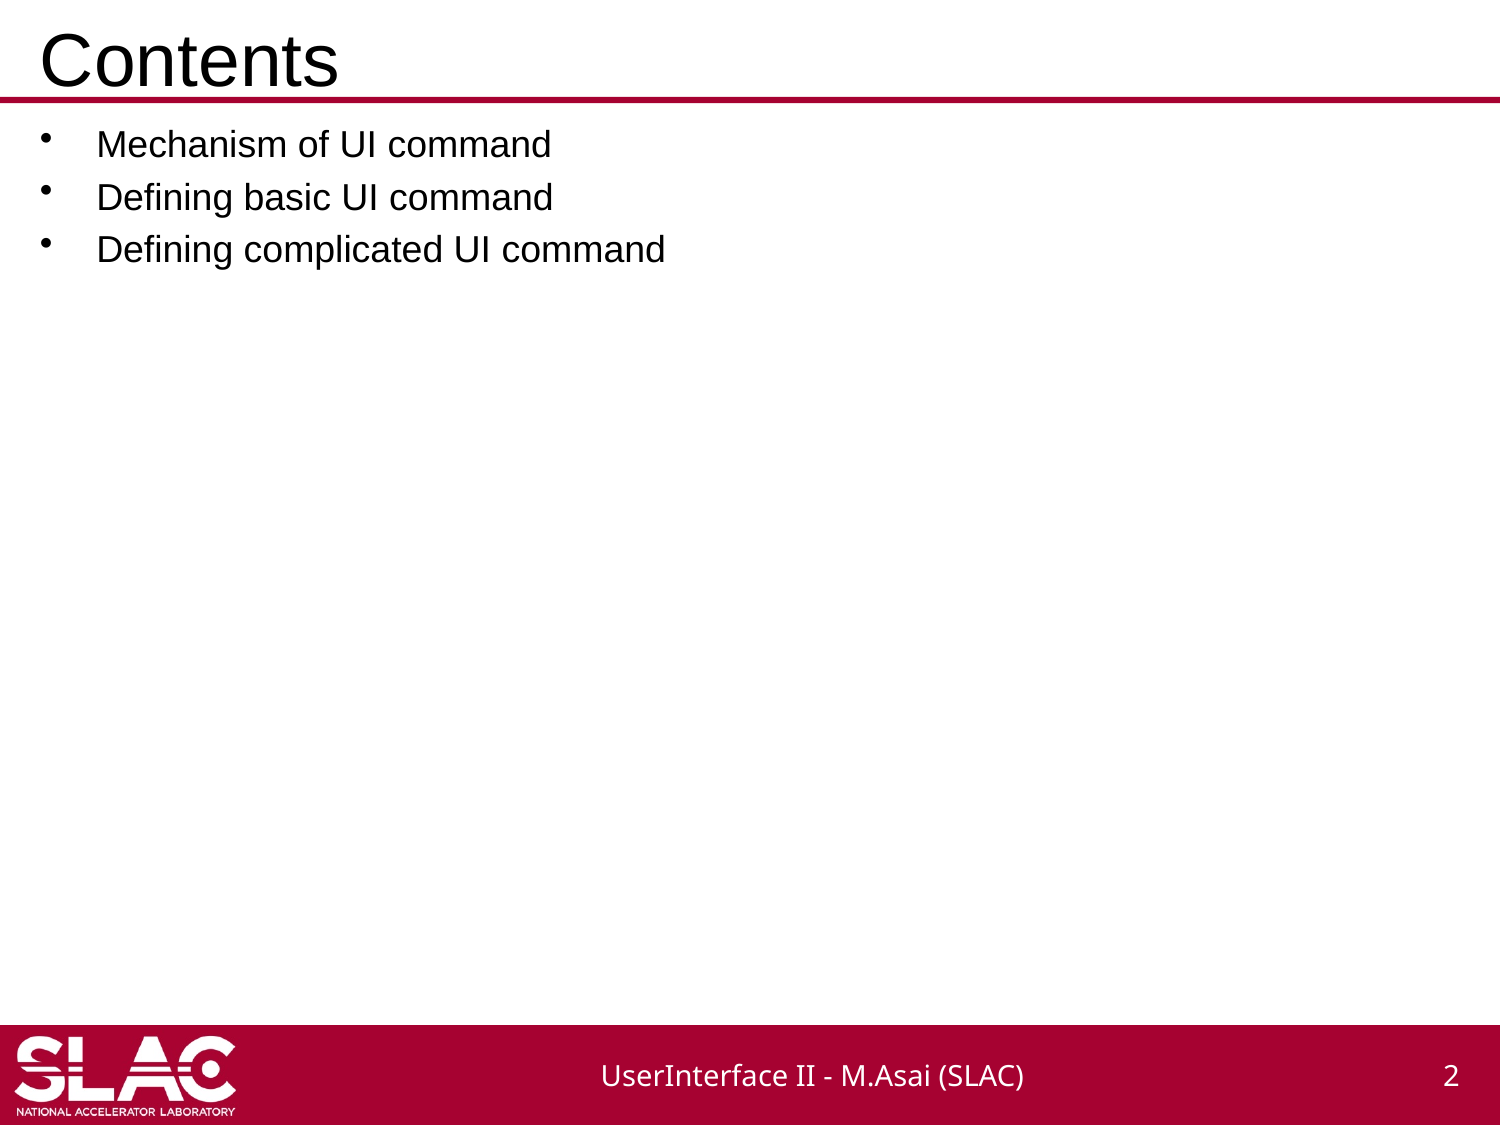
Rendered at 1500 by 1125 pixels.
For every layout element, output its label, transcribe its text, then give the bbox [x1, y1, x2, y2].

title Contents [24, 24, 1476, 88]
picture [0, 1026, 250, 1125]
footer UserInterface II - M.Asai (SLAC) [262, 1049, 1363, 1103]
list Mechanism of UI command Defining basic UI command Defining complicated UI command [24, 112, 1476, 1001]
slide_number 2 [1374, 1049, 1476, 1103]
